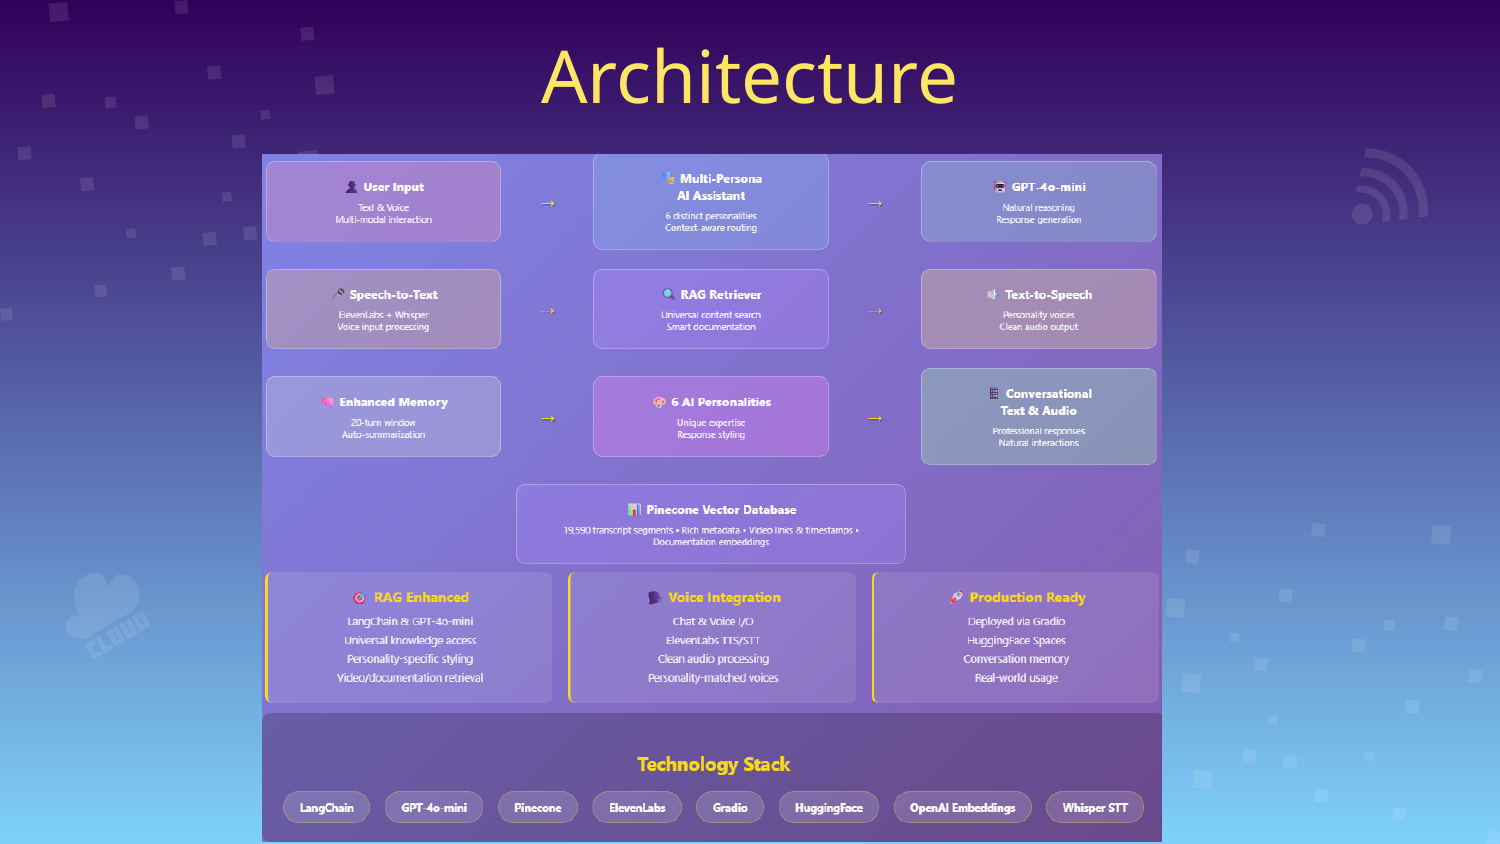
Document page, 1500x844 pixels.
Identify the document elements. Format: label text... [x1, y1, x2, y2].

picture [262, 153, 1162, 843]
title Architecture [118, 1, 1382, 148]
